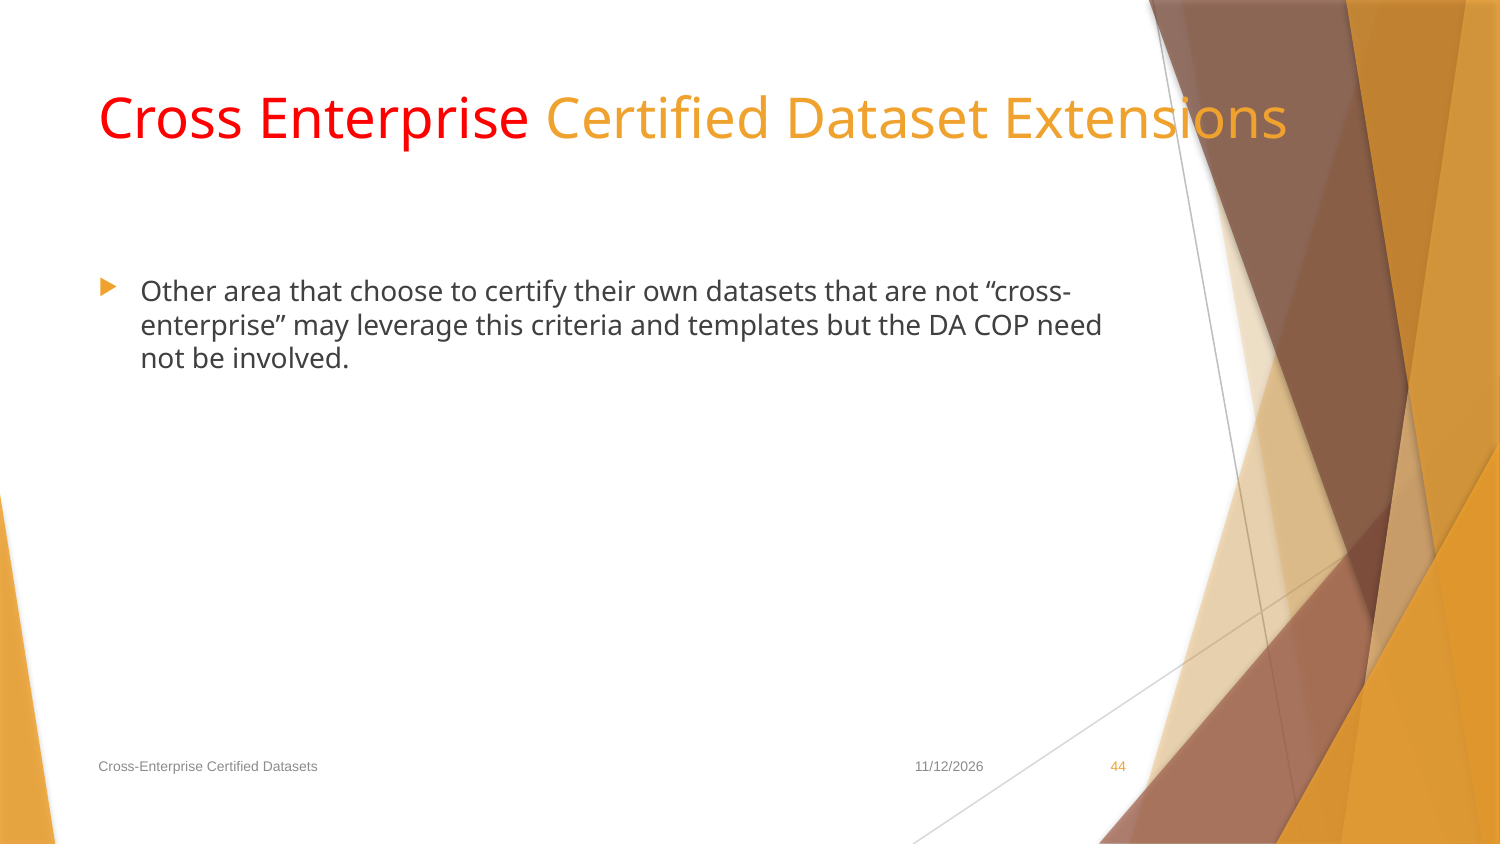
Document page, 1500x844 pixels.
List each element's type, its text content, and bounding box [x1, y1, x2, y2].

footer Cross-Enterprise Certified Datasets [83, 743, 859, 789]
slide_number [886, 743, 999, 789]
slide_number 44 [1056, 743, 1141, 789]
list Other area that choose to certify their own datasets that are not “cross-enterprise” may leverage this criteria and templates but the DA COP need not be involved. [83, 265, 1141, 744]
title Cross Enterprise Certified Dataset Extensions [83, 75, 1364, 238]
